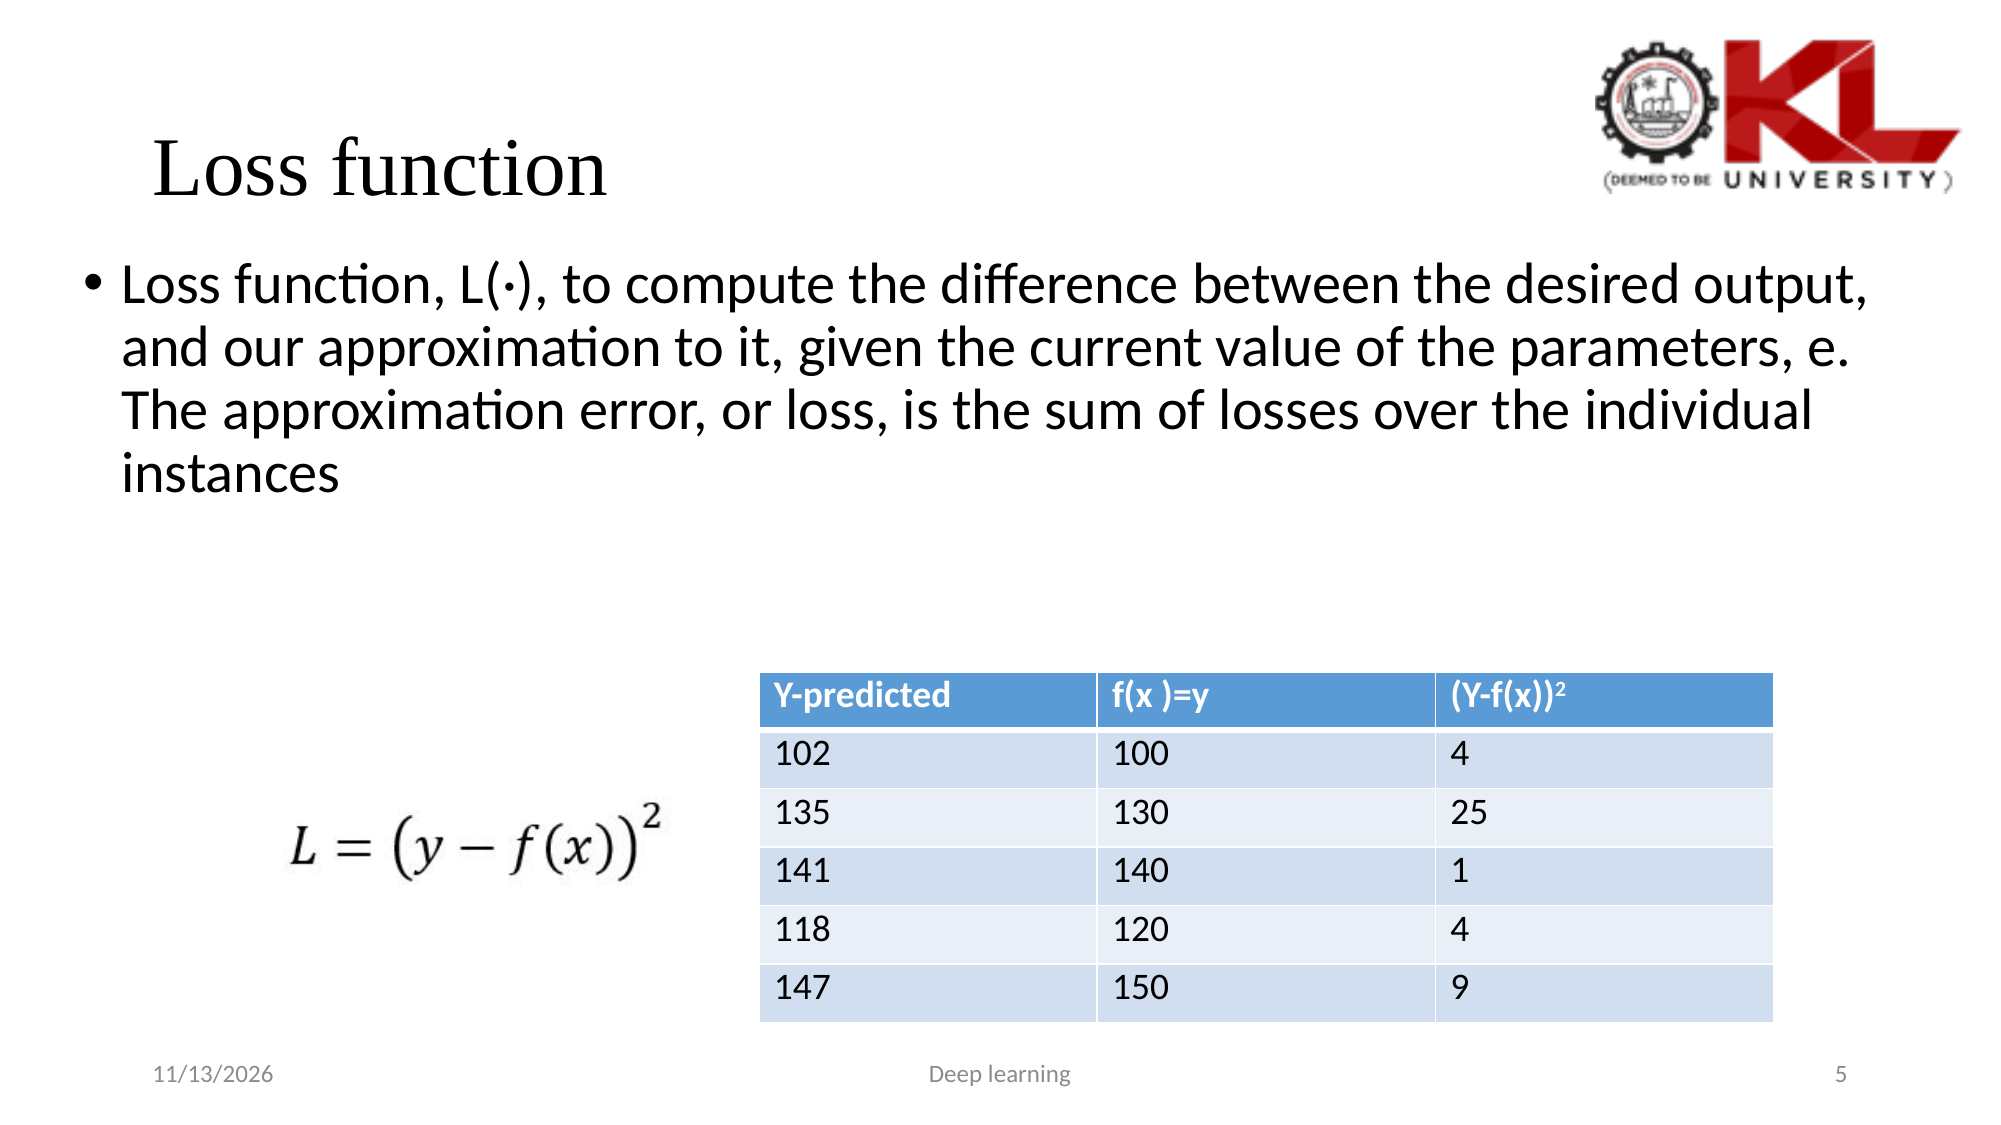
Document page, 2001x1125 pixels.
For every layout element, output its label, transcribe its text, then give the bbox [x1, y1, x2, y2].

table_cell 102 [760, 733, 1096, 788]
picture [246, 773, 698, 924]
table_cell 100 [1098, 733, 1435, 788]
picture [1595, 36, 2001, 194]
table_cell 140 [1098, 848, 1435, 905]
table_header Y-predicted [760, 673, 1096, 727]
slide_number 5 [1412, 1042, 1863, 1103]
table_cell 130 [1098, 789, 1435, 846]
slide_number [137, 1042, 588, 1103]
table_cell 141 [760, 848, 1096, 905]
table_cell 4 [1436, 906, 1773, 963]
table_cell 25 [1436, 789, 1773, 846]
table_cell 1 [1436, 848, 1773, 905]
table_cell 4 [1436, 733, 1773, 788]
table_cell 120 [1098, 906, 1435, 963]
table_cell 135 [760, 789, 1096, 846]
table_header f(x )=y [1098, 673, 1435, 727]
table_cell 9 [1436, 965, 1773, 1022]
list Loss function, L(·), to compute the difference between the desired output, and our approximation to it, given the current value of the parameters, e. The approximation error, or loss, is the sum of losses over the individual instances [68, 245, 1910, 1115]
table_header (Y-f(x))2 [1436, 673, 1773, 727]
table_cell 118 [760, 906, 1096, 963]
footer Deep learning [662, 1042, 1338, 1103]
table_cell 150 [1098, 965, 1435, 1022]
table_cell 147 [760, 965, 1096, 1022]
title Loss function [137, 59, 1863, 278]
